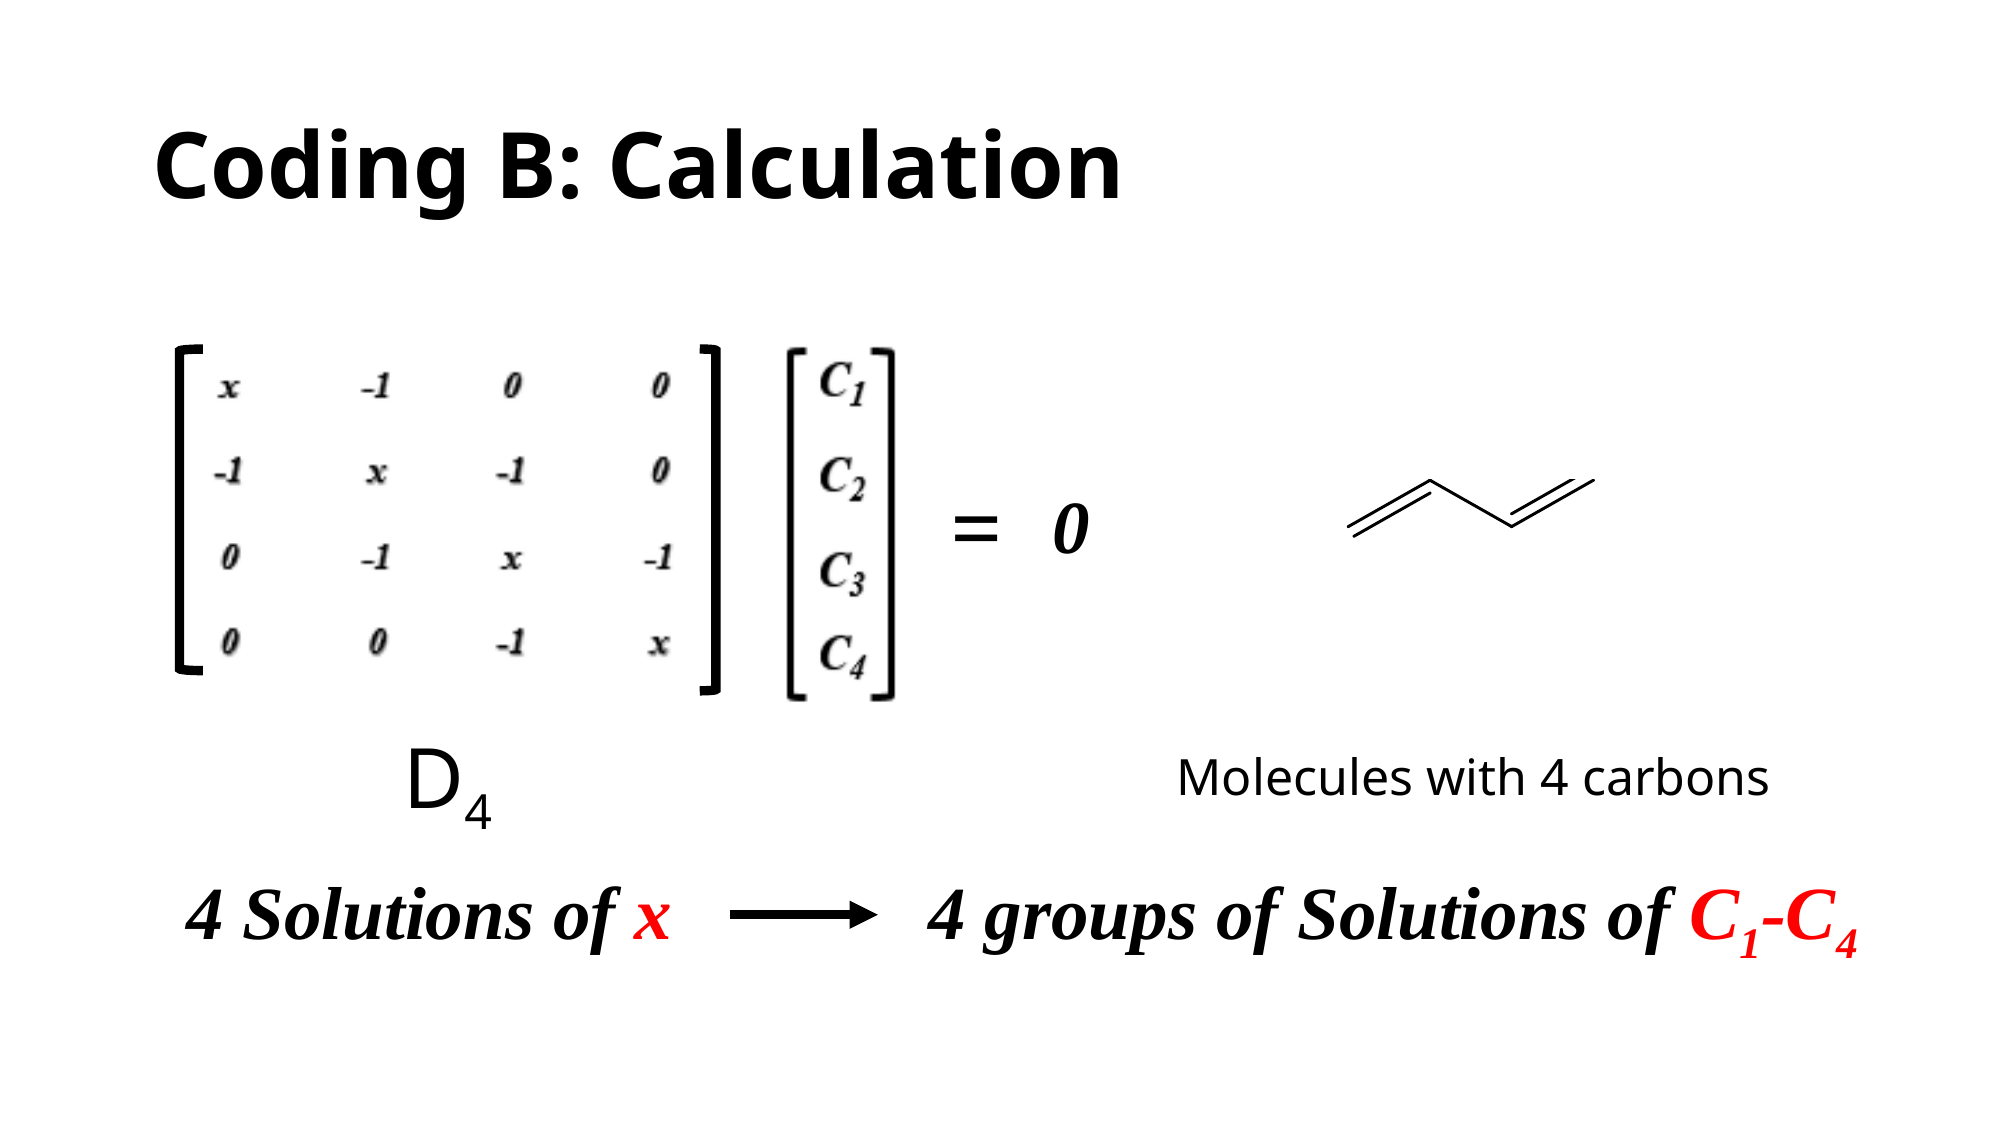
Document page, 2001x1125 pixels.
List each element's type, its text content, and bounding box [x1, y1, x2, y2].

text_box Molecules with 4 carbons [1167, 737, 1787, 813]
title Coding B: Calculation [137, 59, 1863, 278]
text_box 4 Solutions of x [160, 857, 698, 963]
text_box 4 groups of Solutions of C1-C4 [827, 857, 1959, 975]
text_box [179, 334, 1167, 834]
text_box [1344, 479, 1604, 561]
